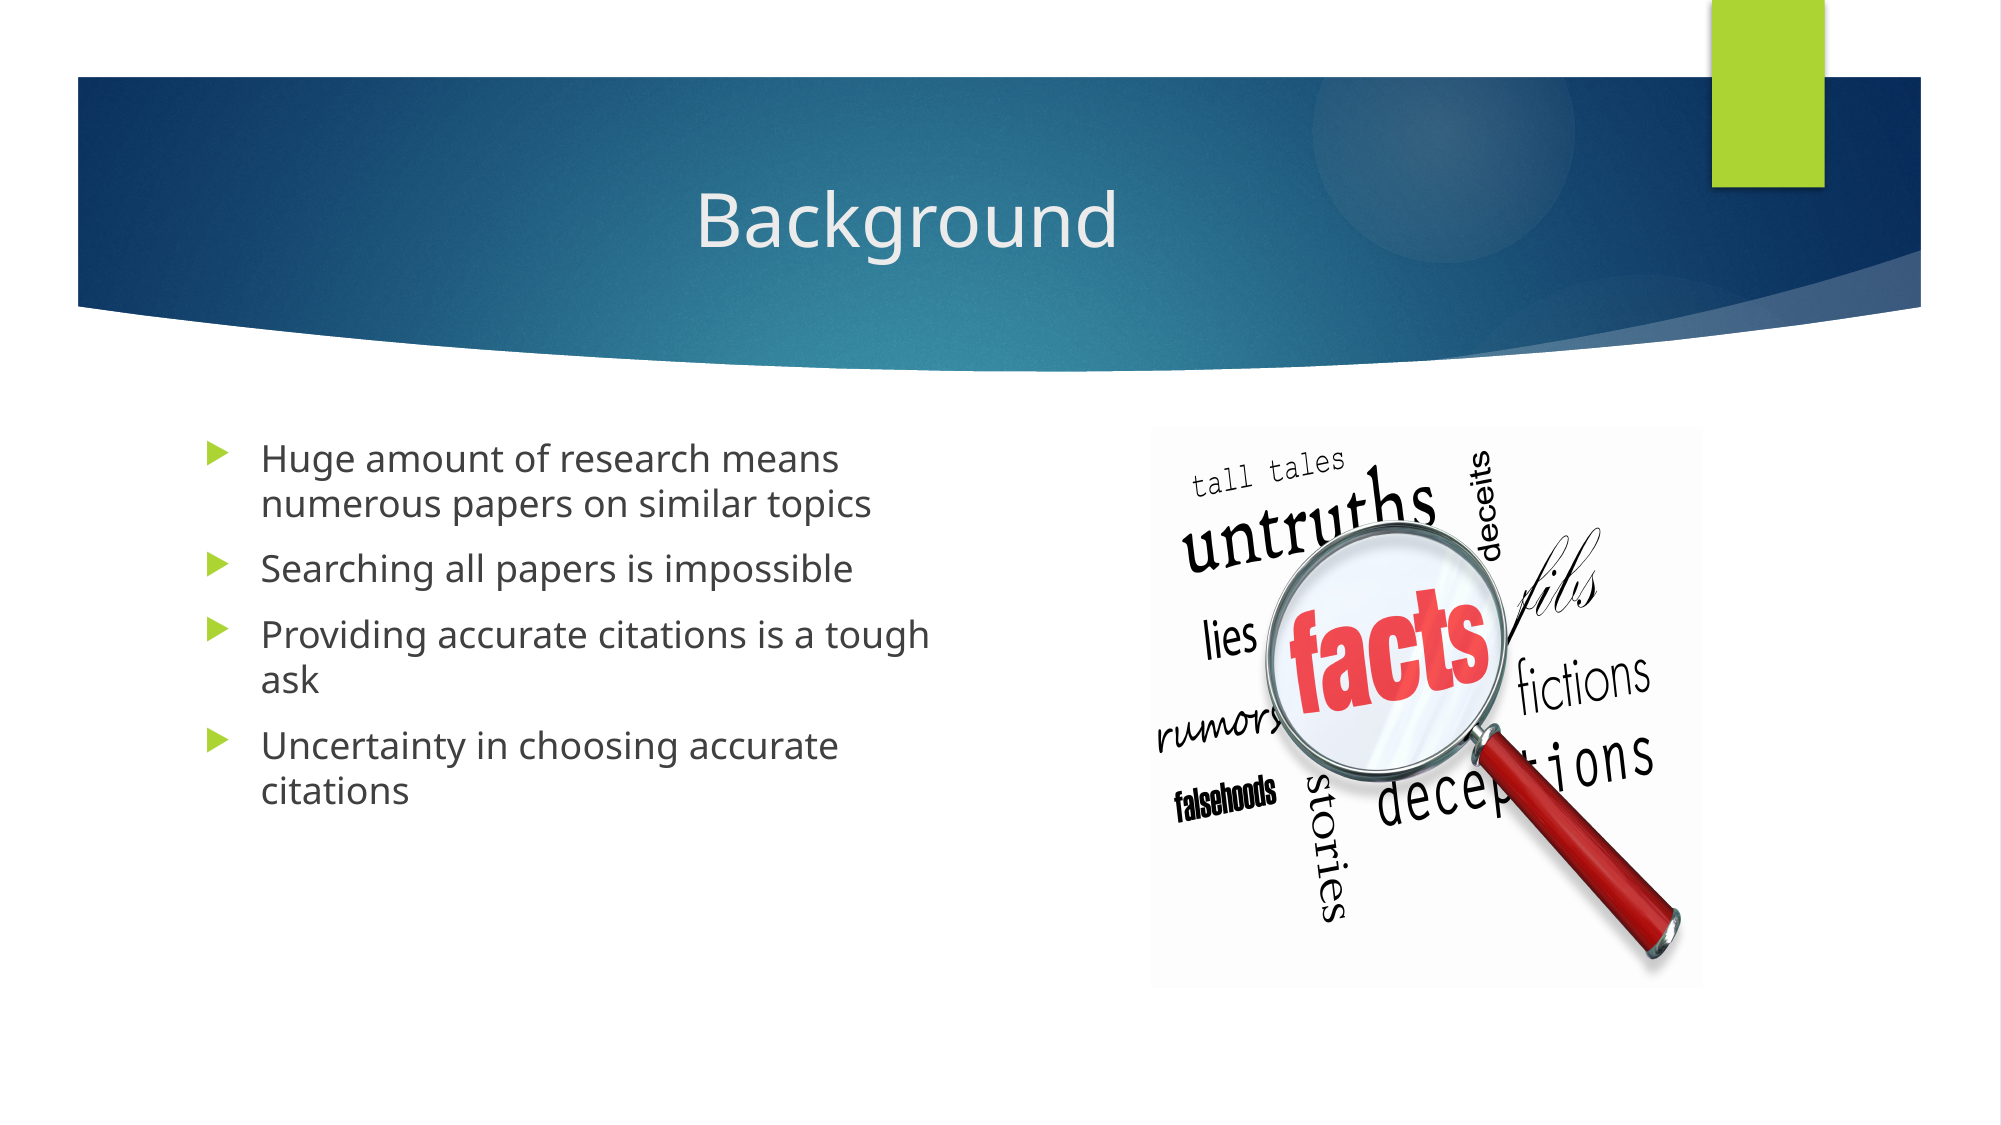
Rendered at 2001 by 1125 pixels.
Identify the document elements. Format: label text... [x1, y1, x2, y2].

picture [1151, 426, 1704, 988]
title Background [189, 159, 1627, 276]
list Huge amount of research means numerous papers on similar topics Searching all papers is impossible Providing accurate citations is a tough ask Uncertainty in choosing accurate citations [189, 427, 981, 988]
